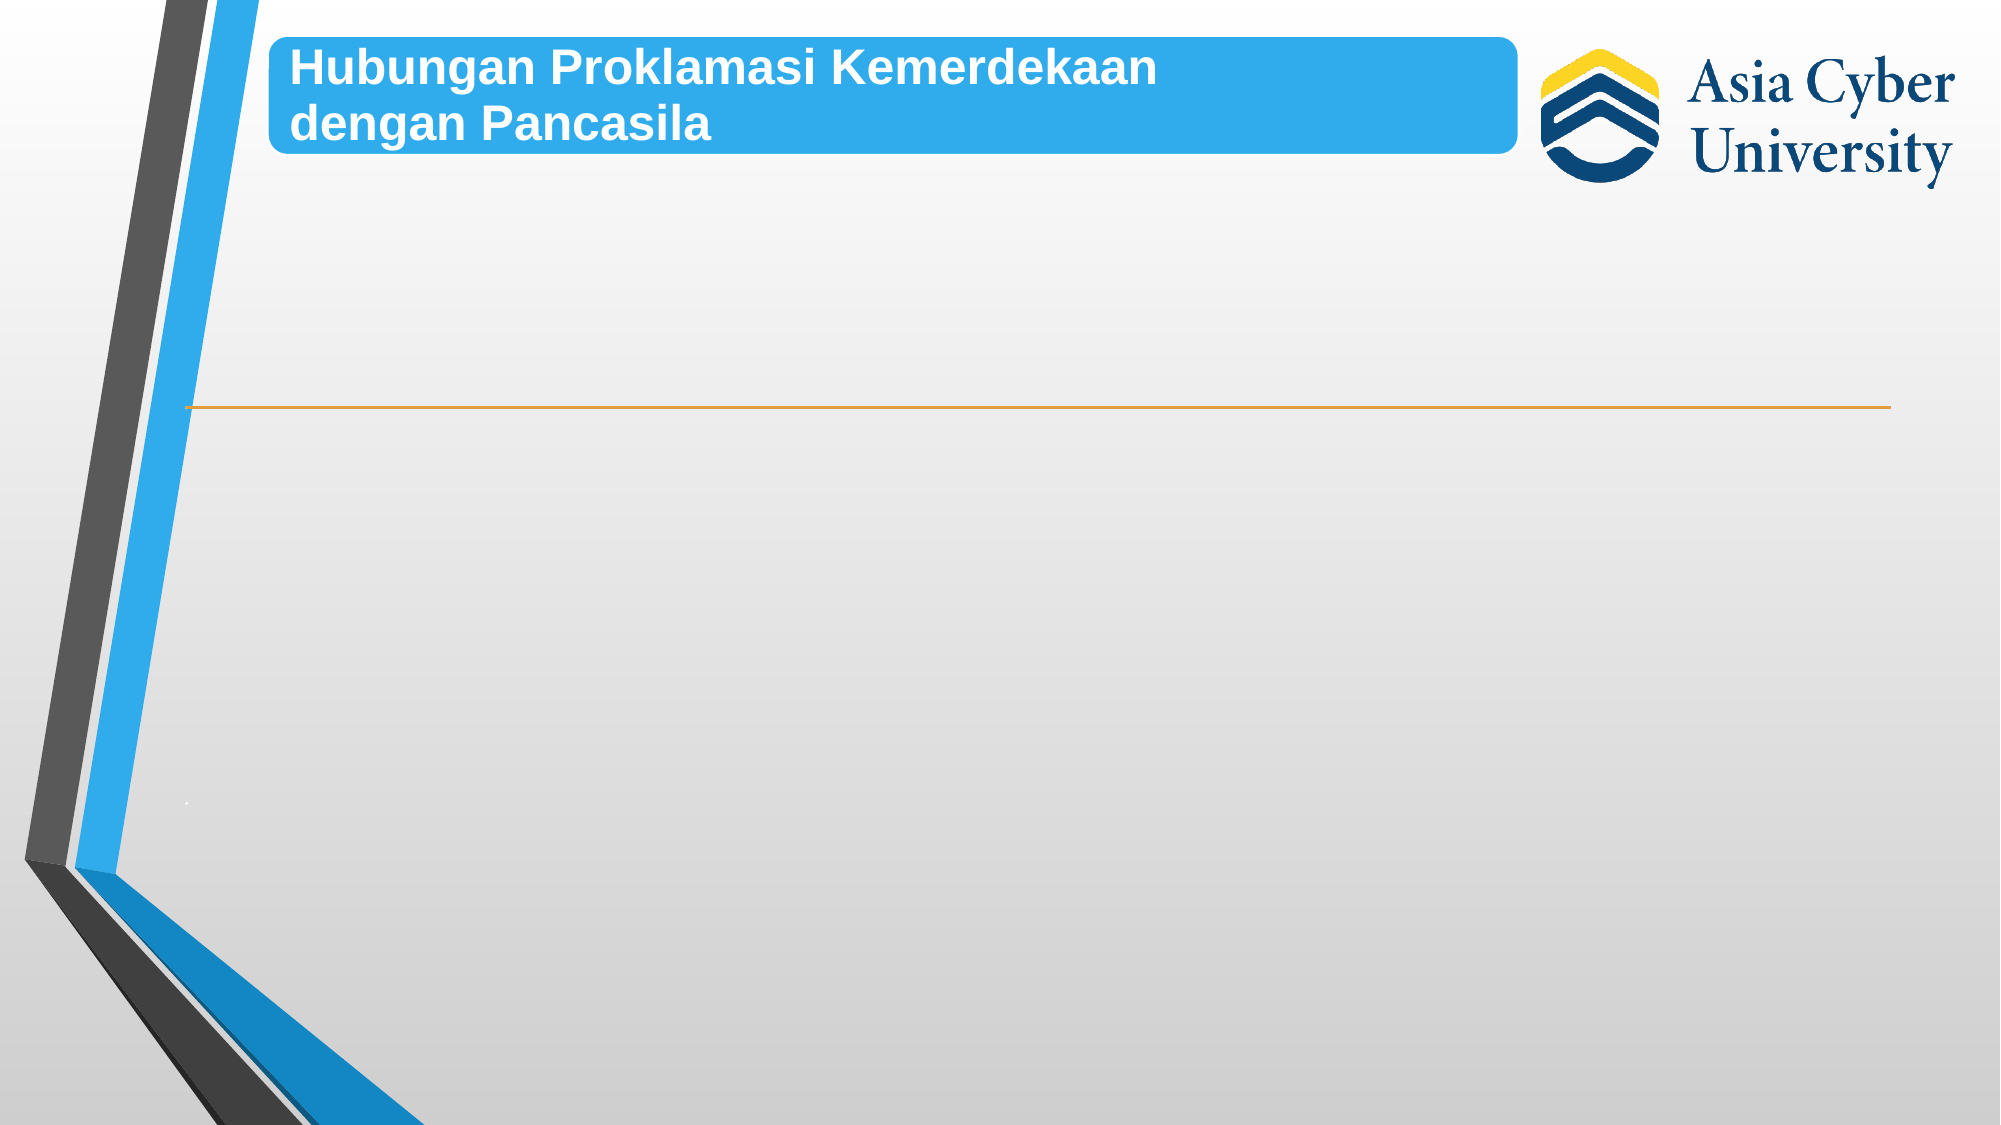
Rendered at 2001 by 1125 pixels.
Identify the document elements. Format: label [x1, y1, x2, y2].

text_box [186, 209, 1891, 1002]
picture [1540, 49, 1955, 189]
text_box [267, 35, 1520, 156]
